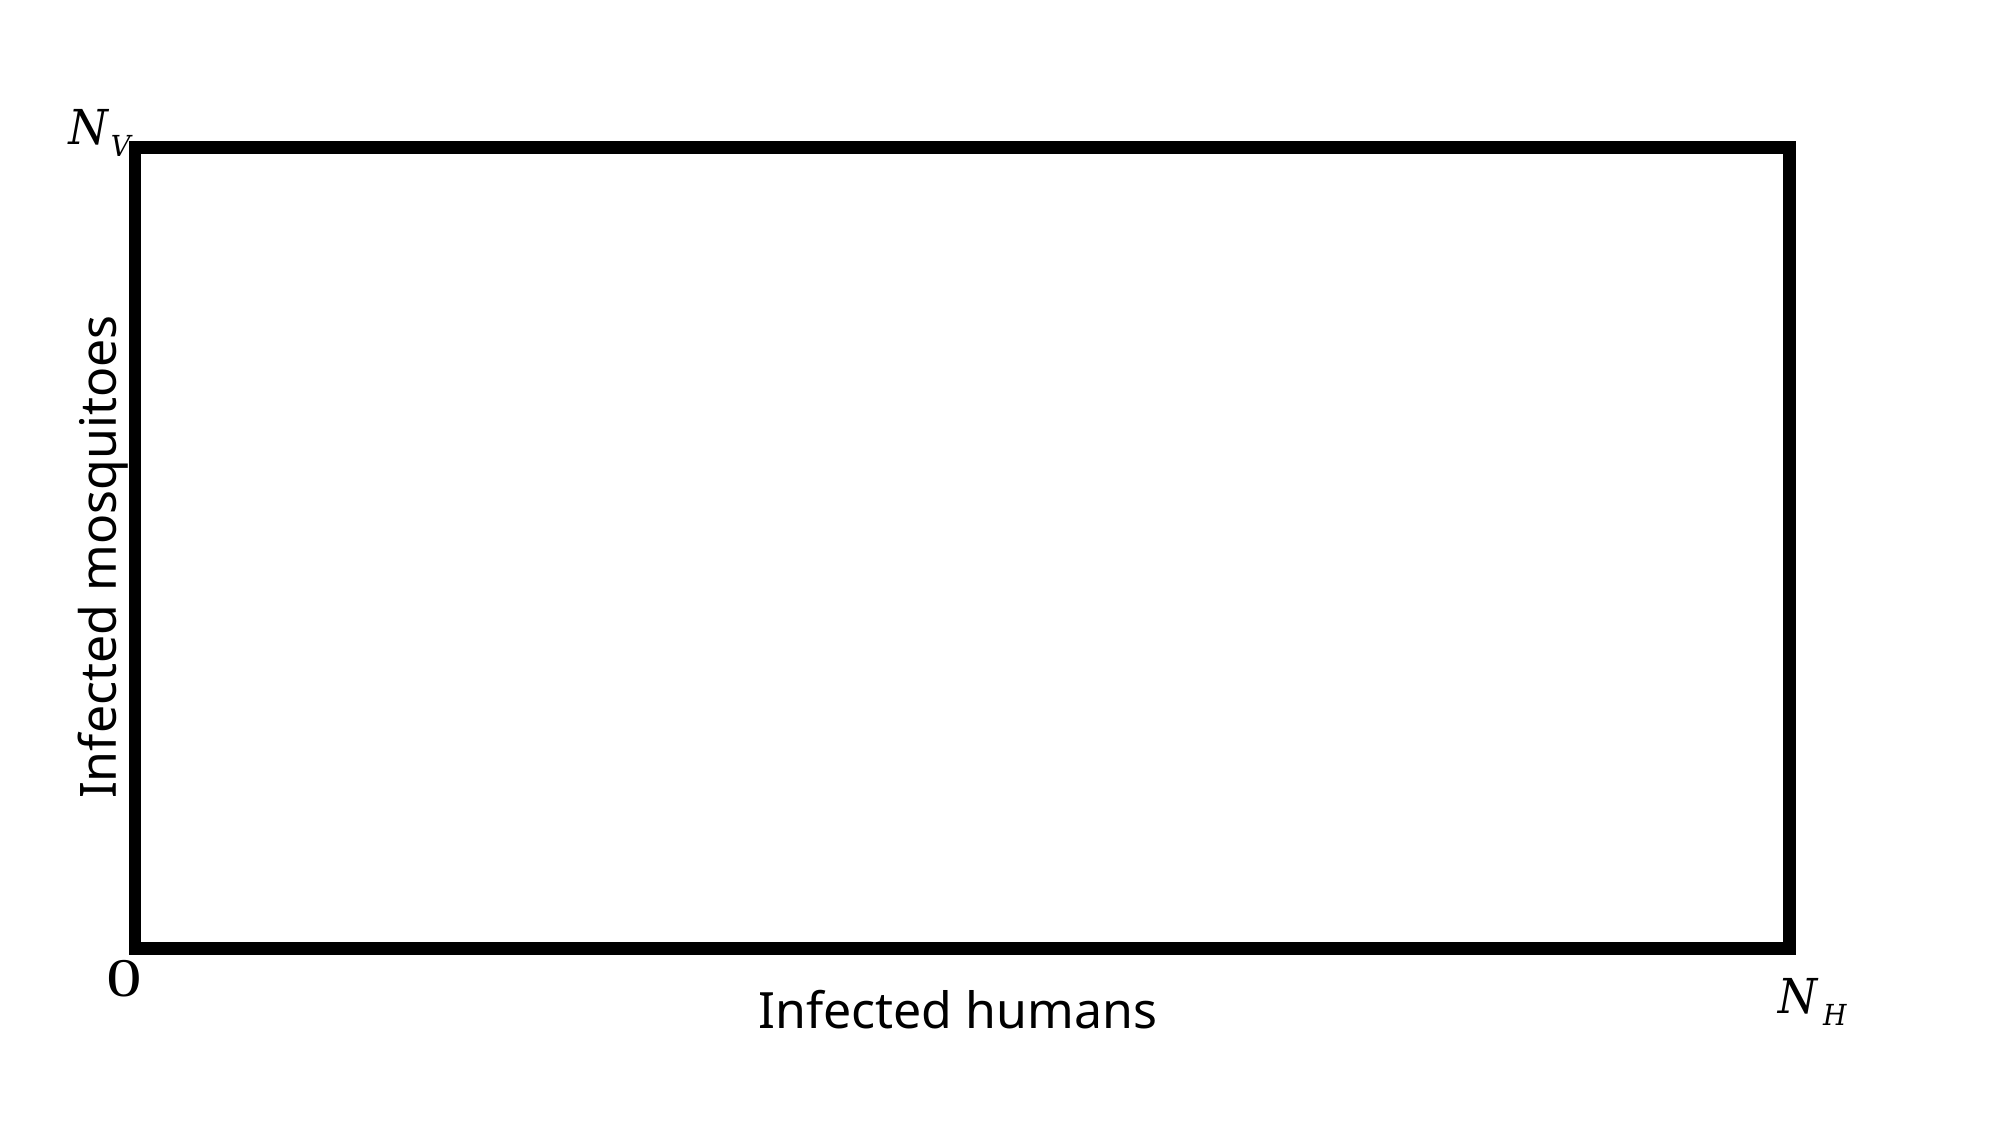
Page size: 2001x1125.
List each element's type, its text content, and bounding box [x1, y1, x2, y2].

text_box [133, 146, 1791, 950]
text_box Infected mosquitoes [58, 300, 134, 814]
text_box Infected humans [743, 971, 1173, 1047]
